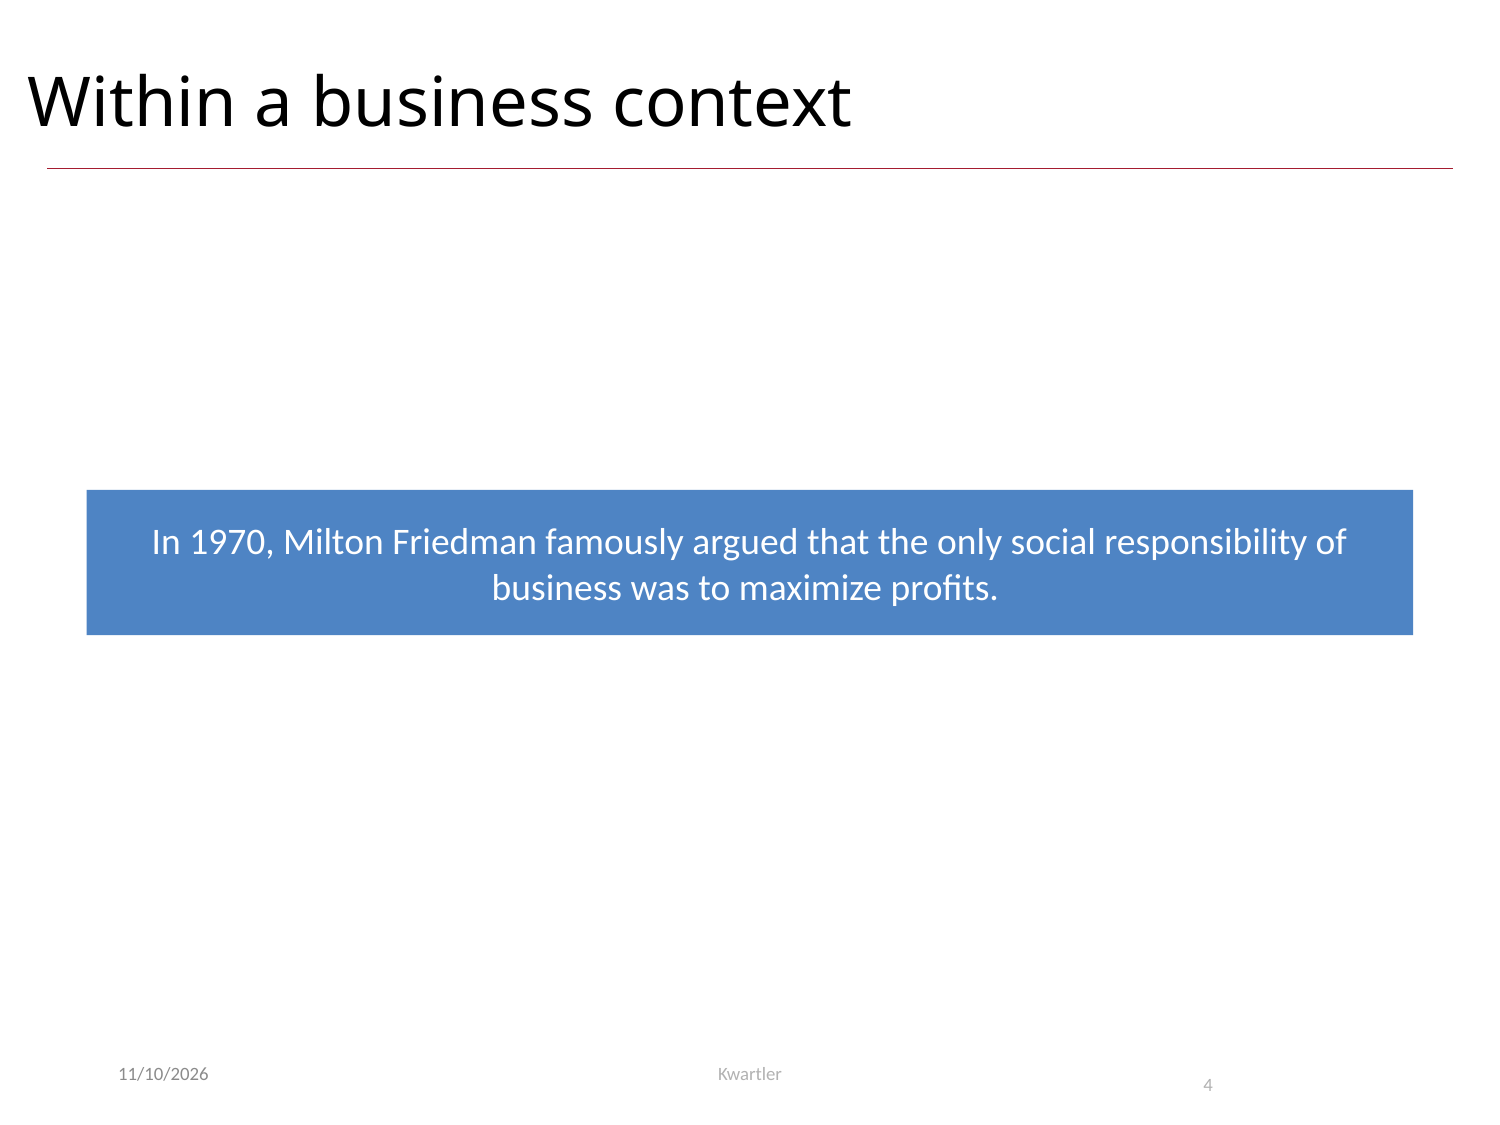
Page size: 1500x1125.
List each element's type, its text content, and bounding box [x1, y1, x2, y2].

title Within a business context [12, 59, 1483, 157]
footer Kwartler [496, 1042, 1004, 1103]
slide_number 4 [1188, 1042, 1330, 1103]
text_box In 1970, Milton Friedman famously argued that the only social responsibility of business was to maximize profits. [86, 489, 1414, 636]
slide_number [103, 1042, 441, 1103]
